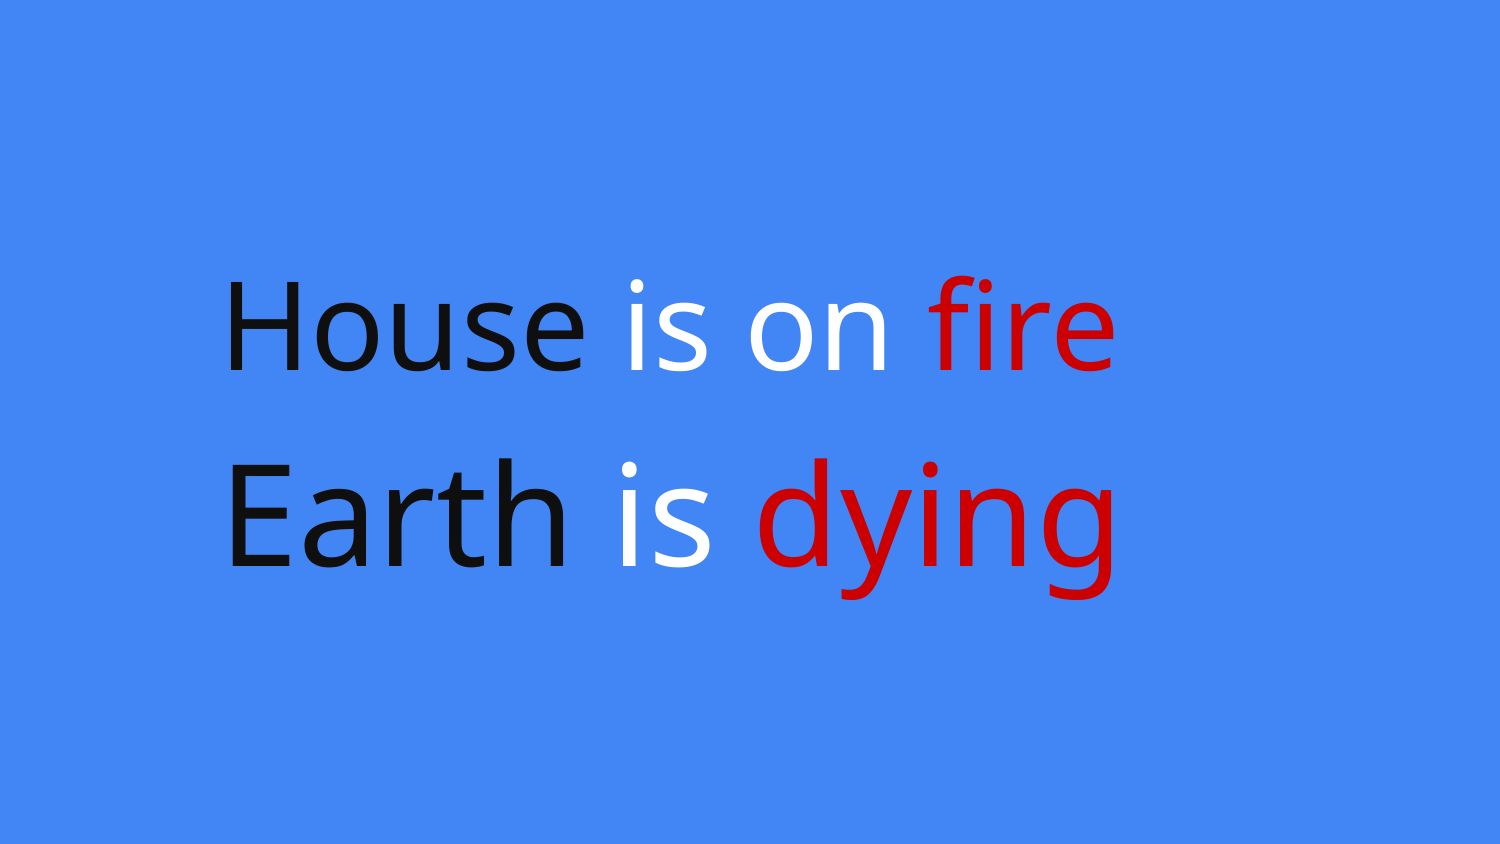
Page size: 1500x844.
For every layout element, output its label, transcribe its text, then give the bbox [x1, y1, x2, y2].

text_box Earth is dying [204, 409, 1457, 610]
title House is on fire [204, 231, 1500, 410]
